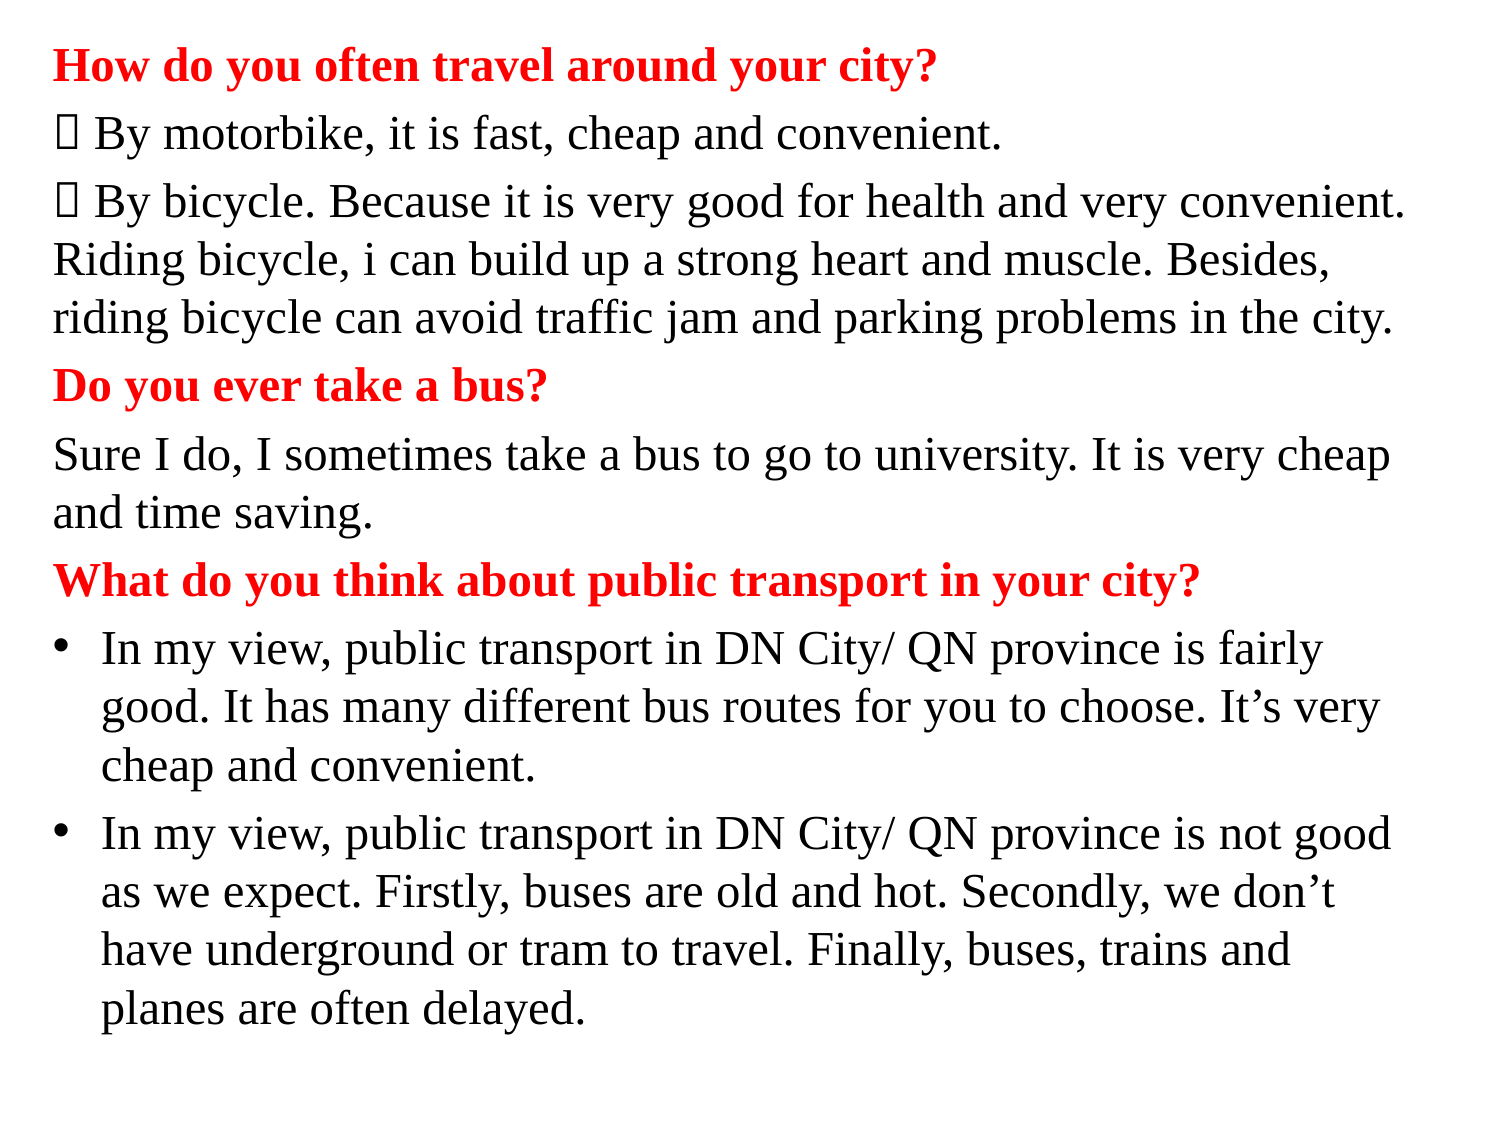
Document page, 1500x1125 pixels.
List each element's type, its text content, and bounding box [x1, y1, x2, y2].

list How do you often travel around your city?  By motorbike, it is fast, cheap and convenient.  By bicycle. Because it is very good for health and very convenient. Riding bicycle, i can build up a strong heart and muscle. Besides, riding bicycle can avoid traffic jam and parking problems in the city. Do you ever take a bus? Sure I do, I sometimes take a bus to go to university. It is very cheap and time saving. What do you think about public transport in your city? In my view, public transport in DN City/ QN province is fairly good. It has many different bus routes for you to choose. It’s very cheap and convenient. In my view, public transport in DN City/ QN province is not good as we expect. Firstly, buses are old and hot. Secondly, we don’t have underground or tram to travel. Finally, buses, trains and planes are often delayed. [37, 24, 1425, 1088]
